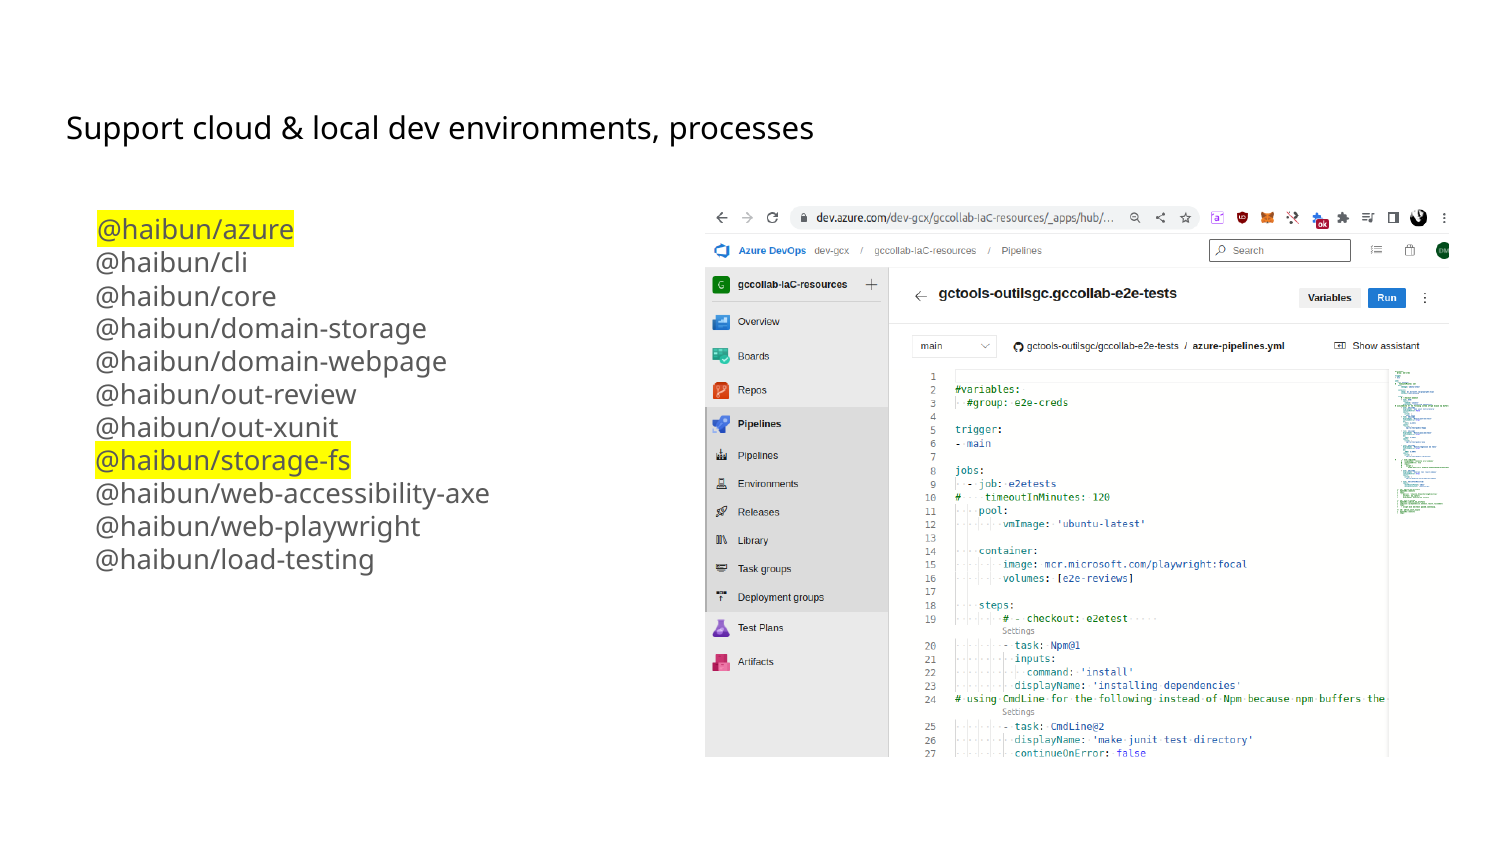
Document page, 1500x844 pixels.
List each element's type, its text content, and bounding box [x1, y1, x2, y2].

picture [704, 204, 1450, 758]
subtitle Support cloud & local dev environments, processes @haibun/azure @haibun/cli @haibun/core @haibun/domain-storage @haibun/domain-webpage @haibun/out-review @haibun/out-xunit @haibun/storage-fs @haibun/web-accessibility-axe @haibun/web-playwright @haibun/load-testing [51, 93, 1449, 595]
